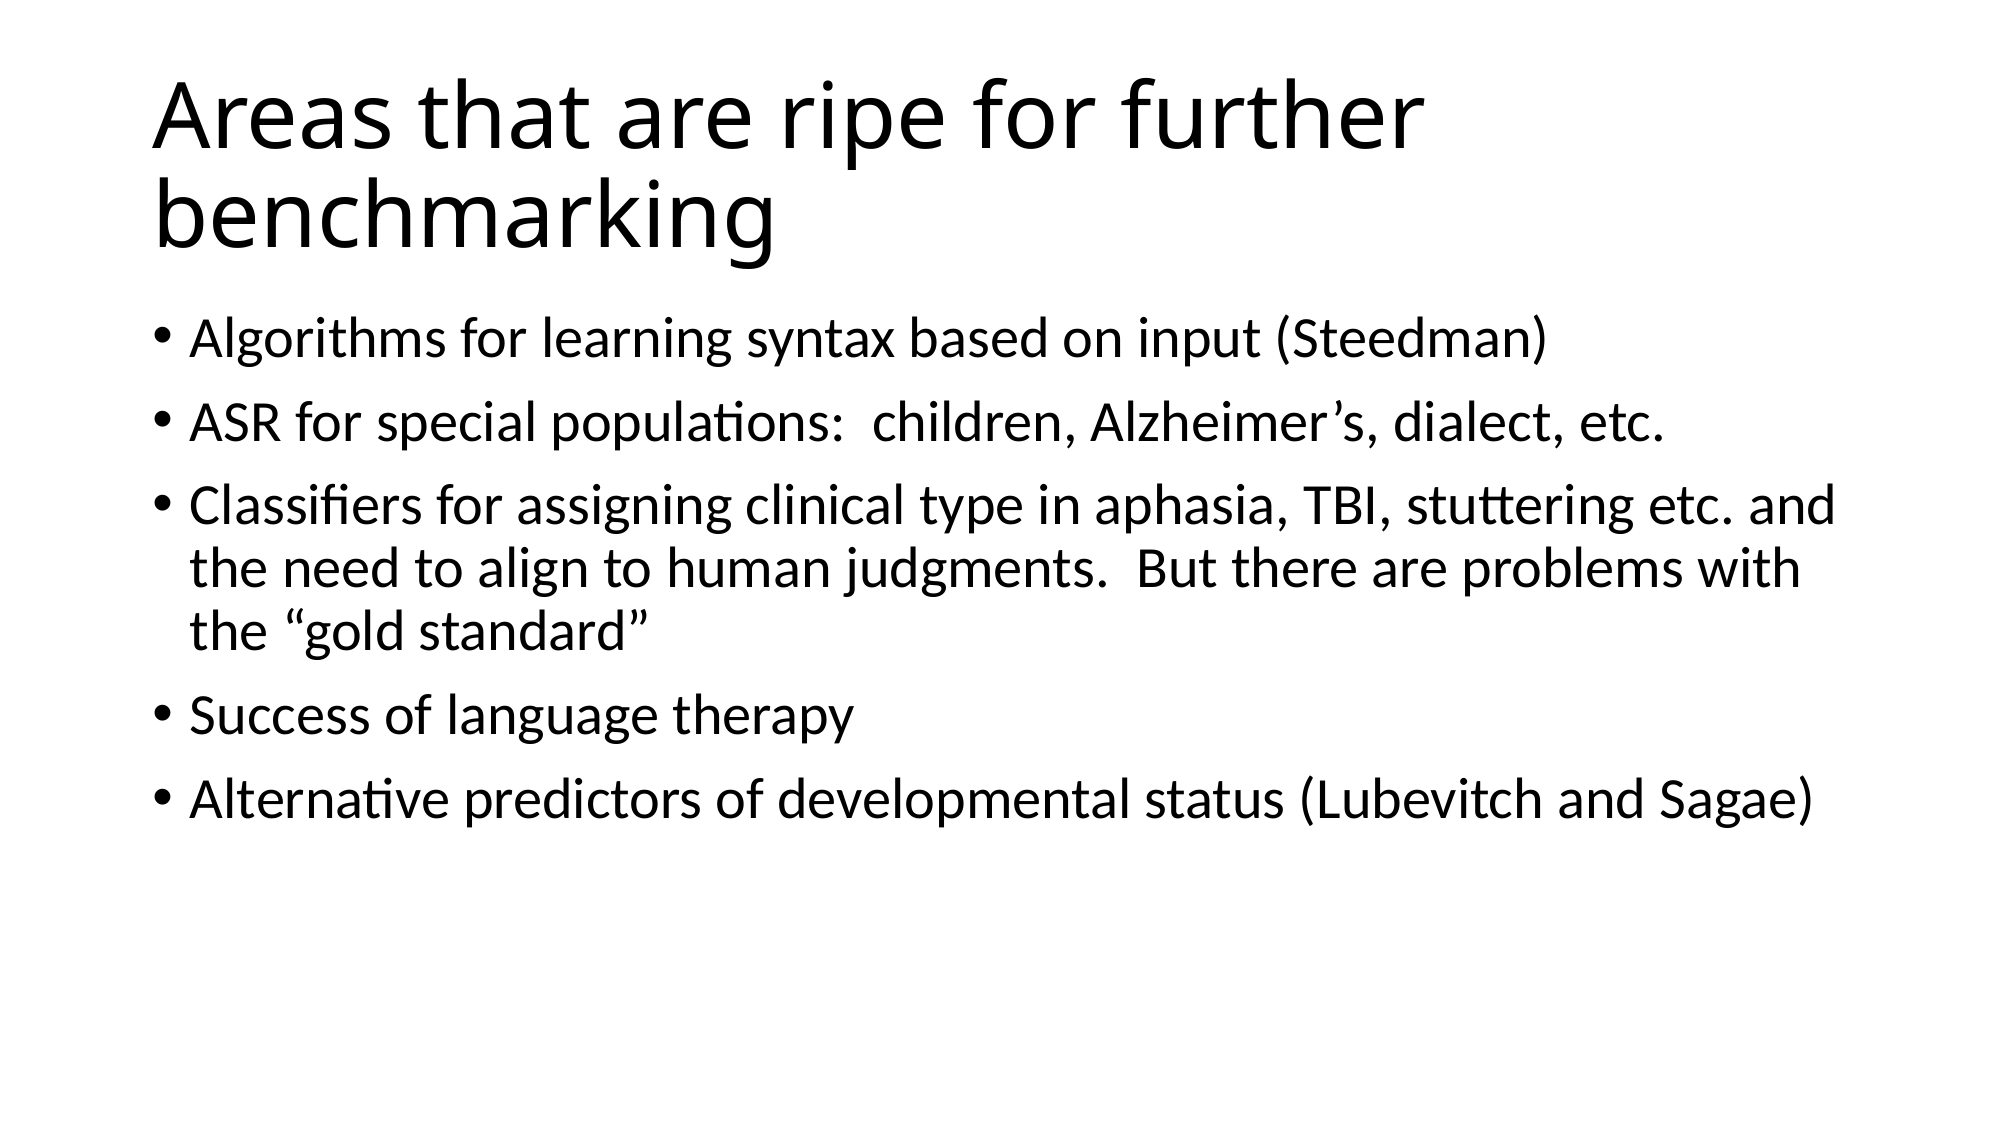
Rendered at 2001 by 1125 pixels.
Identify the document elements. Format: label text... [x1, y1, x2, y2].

title Areas that are ripe for further benchmarking [137, 59, 1863, 278]
list Algorithms for learning syntax based on input (Steedman) ASR for special populations: children, Alzheimer’s, dialect, etc. Classifiers for assigning clinical type in aphasia, TBI, stuttering etc. and the need to align to human judgments. But there are problems with the “gold standard” Success of language therapy Alternative predictors of developmental status (Lubevitch and Sagae) [137, 299, 1863, 1014]
